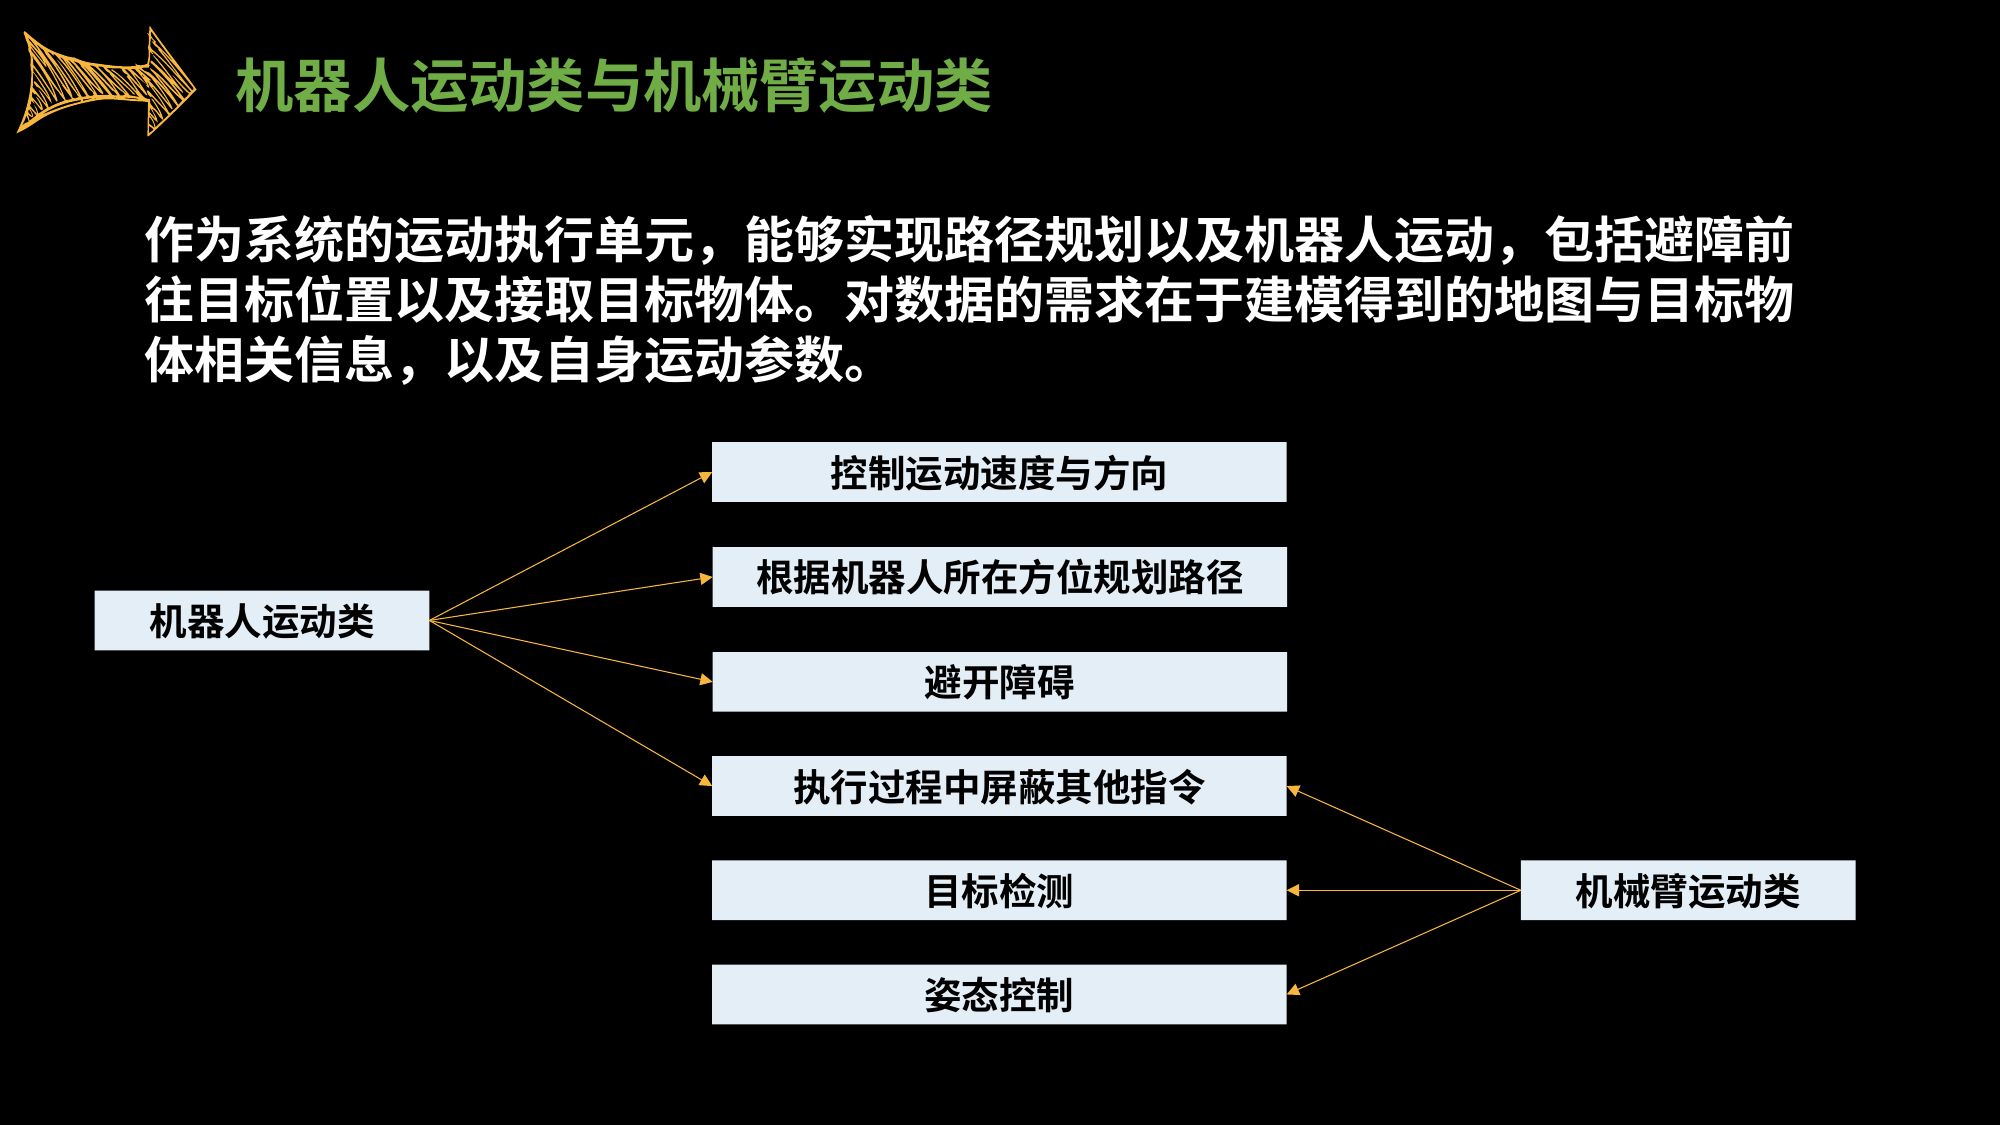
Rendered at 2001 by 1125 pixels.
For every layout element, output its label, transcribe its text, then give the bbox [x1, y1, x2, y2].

text_box 机器人运动类与机械臂运动类 [220, 42, 1008, 127]
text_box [1286, 891, 1521, 995]
text_box 避开障碍 [713, 652, 1288, 712]
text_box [429, 620, 713, 787]
text_box 控制运动速度与方向 [712, 442, 1287, 502]
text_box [429, 472, 713, 577]
text_box 目标检测 [712, 860, 1286, 921]
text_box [429, 577, 713, 620]
text_box 根据机器人所在方位规划路径 [713, 547, 1288, 607]
text_box [16, 26, 197, 137]
text_box 姿态控制 [712, 964, 1287, 1025]
text_box 机械臂运动类 [1521, 860, 1856, 921]
text_box 执行过程中屏蔽其他指令 [712, 756, 1287, 816]
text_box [1286, 786, 1521, 891]
text_box 机器人运动类 [94, 590, 429, 651]
text_box 作为系统的运动执行单元，能够实现路径规划以及机器人运动，包括避障前往目标位置以及接取目标物体。对数据的需求在于建模得到的地图与目标物体相关信息，以及自身运动参数。 [129, 201, 1842, 397]
